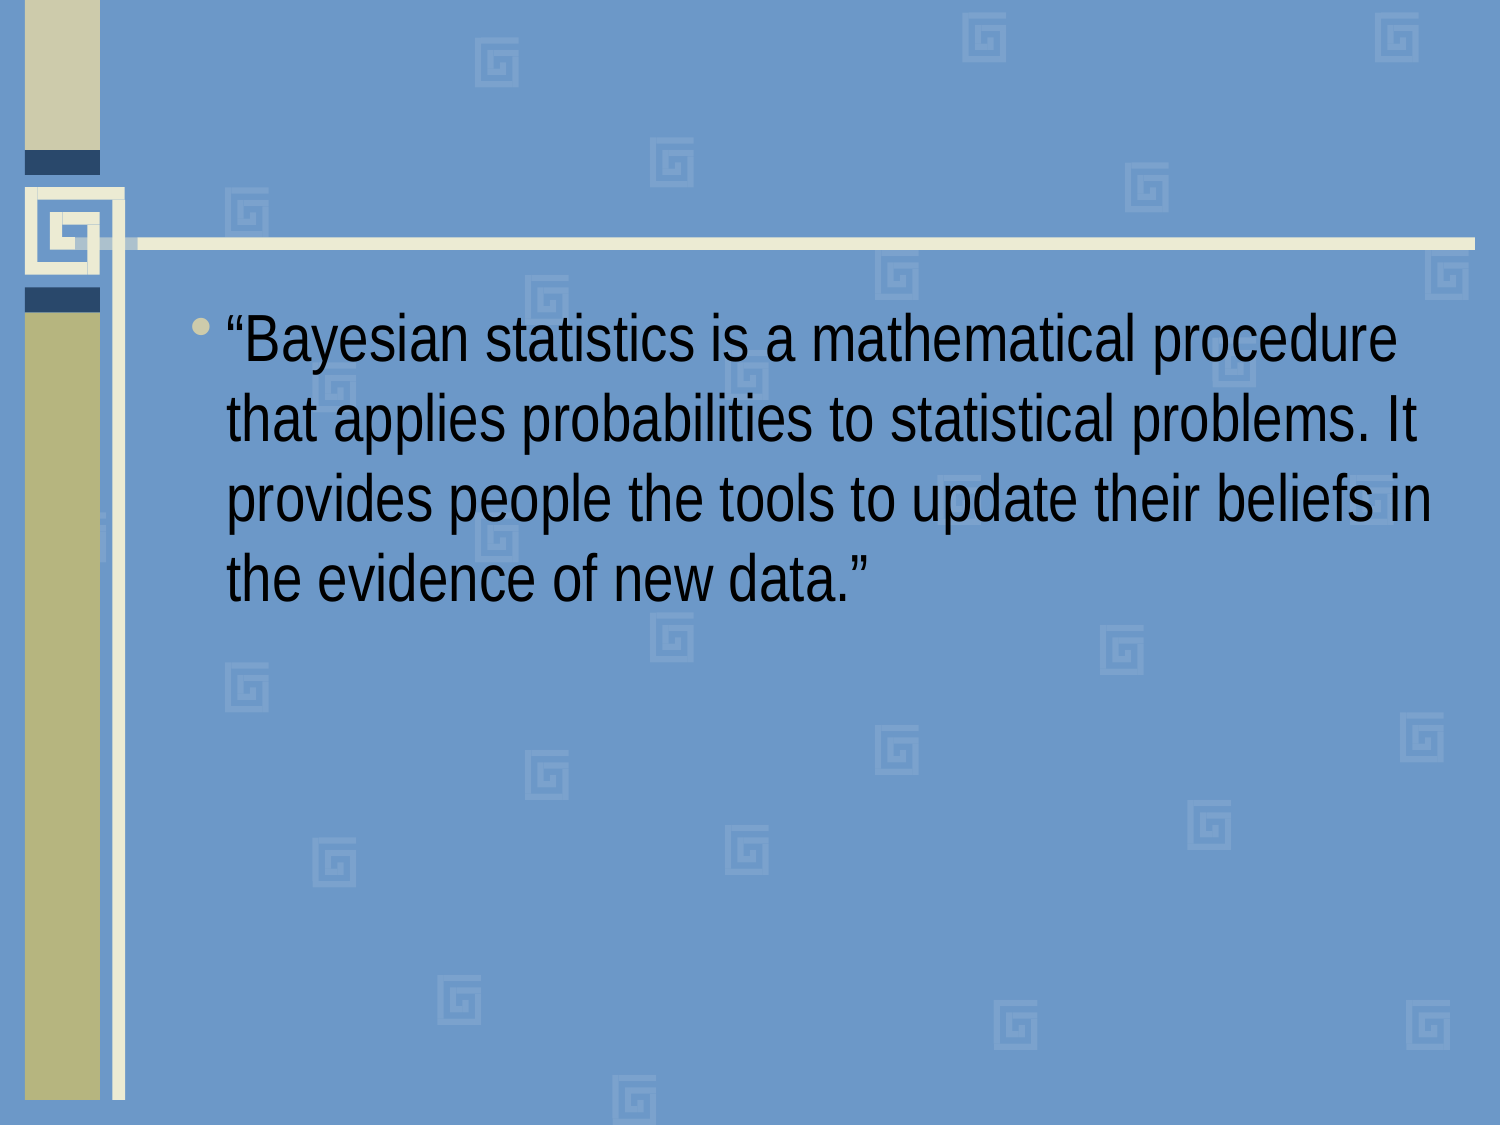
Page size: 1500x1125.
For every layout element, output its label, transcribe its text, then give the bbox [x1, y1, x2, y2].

list “Bayesian statistics is a mathematical procedure that applies probabilities to statistical problems. It provides people the tools to update their beliefs in the evidence of new data.” [174, 287, 1450, 963]
